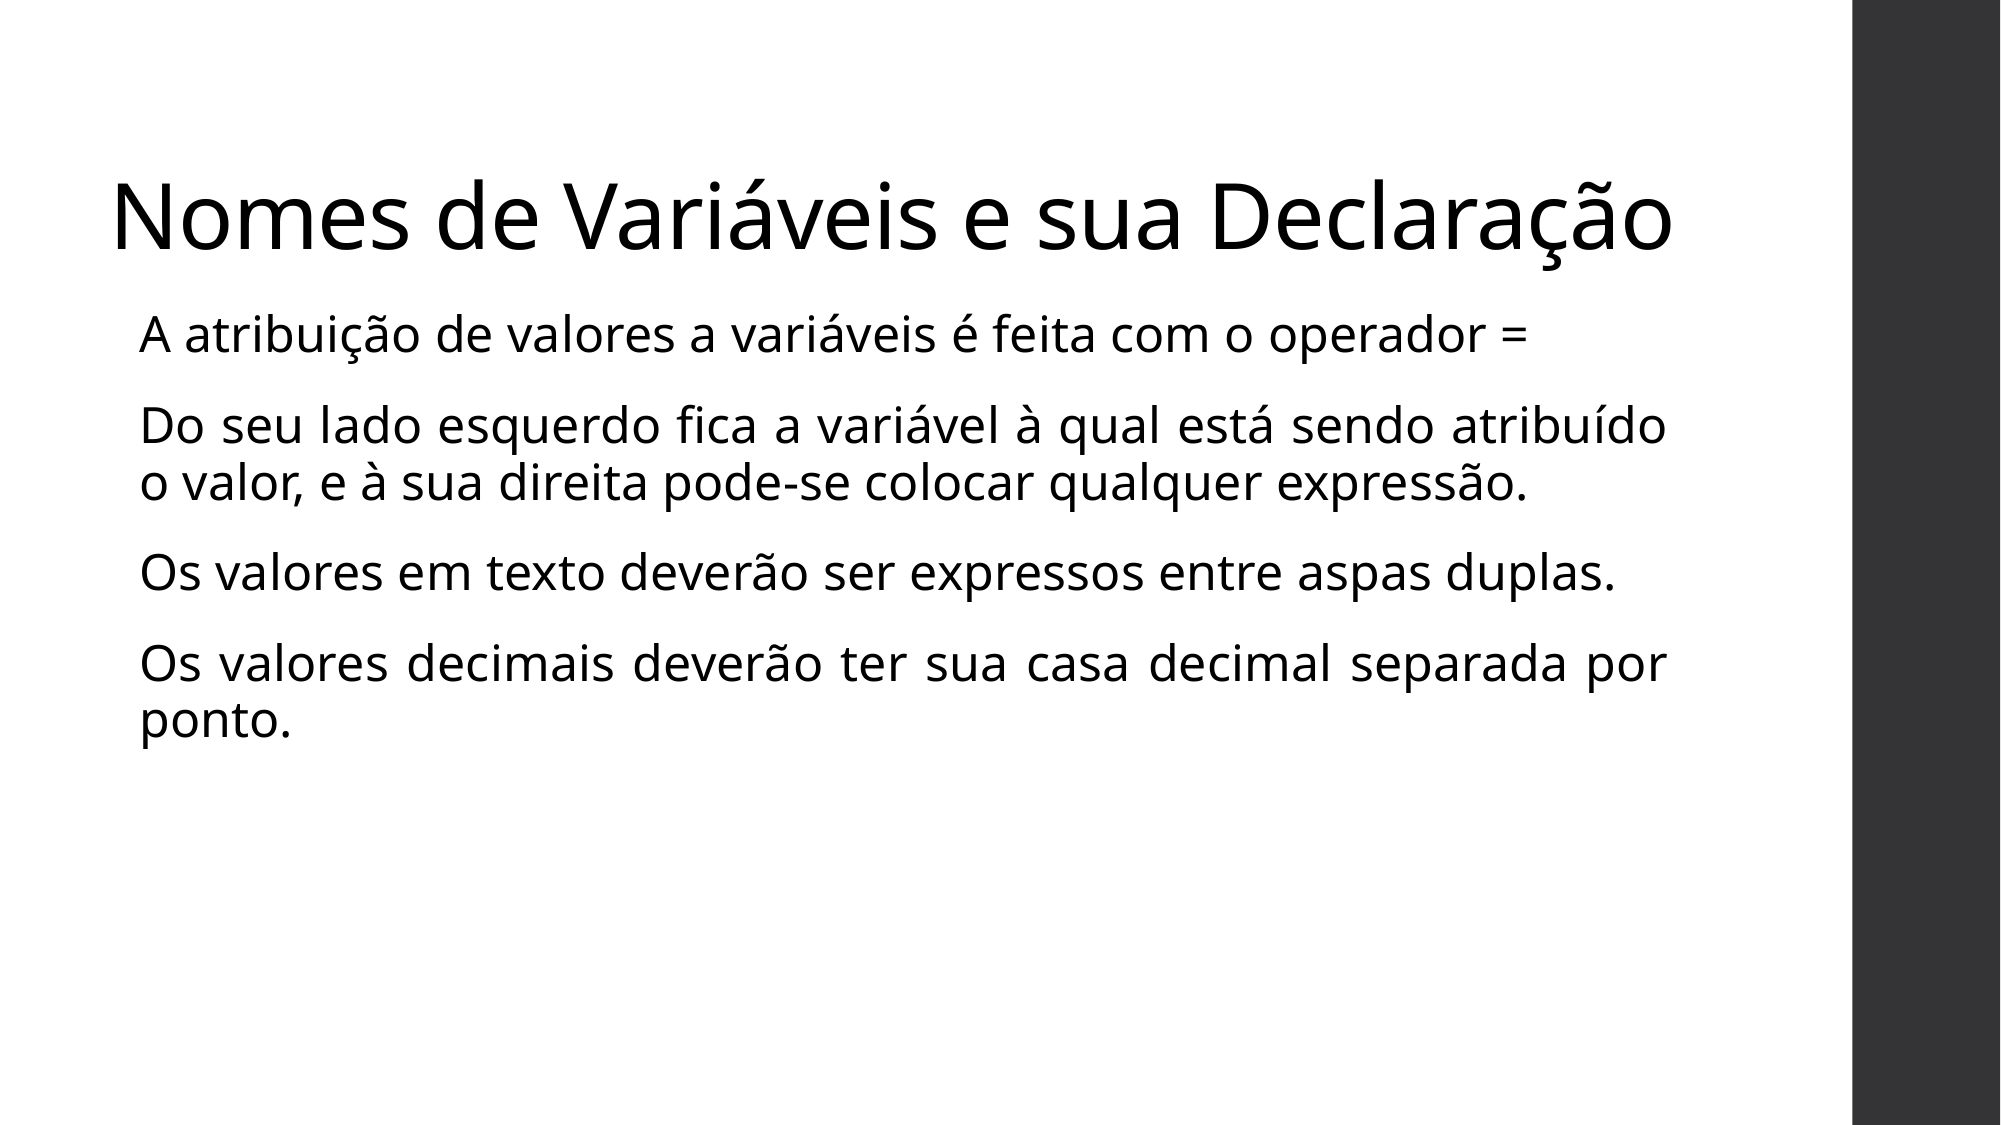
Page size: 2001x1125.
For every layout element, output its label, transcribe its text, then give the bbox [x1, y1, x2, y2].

text_box A atribuição de valores a variáveis é feita com o operador = Do seu lado esquerdo fica a variável à qual está sendo atribuído o valor, e à sua direita pode-se colocar qualquer expressão. Os valores em texto deverão ser expressos entre aspas duplas. Os valores decimais deverão ter sua casa decimal separada por ponto. [124, 299, 1684, 1014]
text_box Nomes de Variáveis e sua Declaração [95, 59, 1797, 278]
